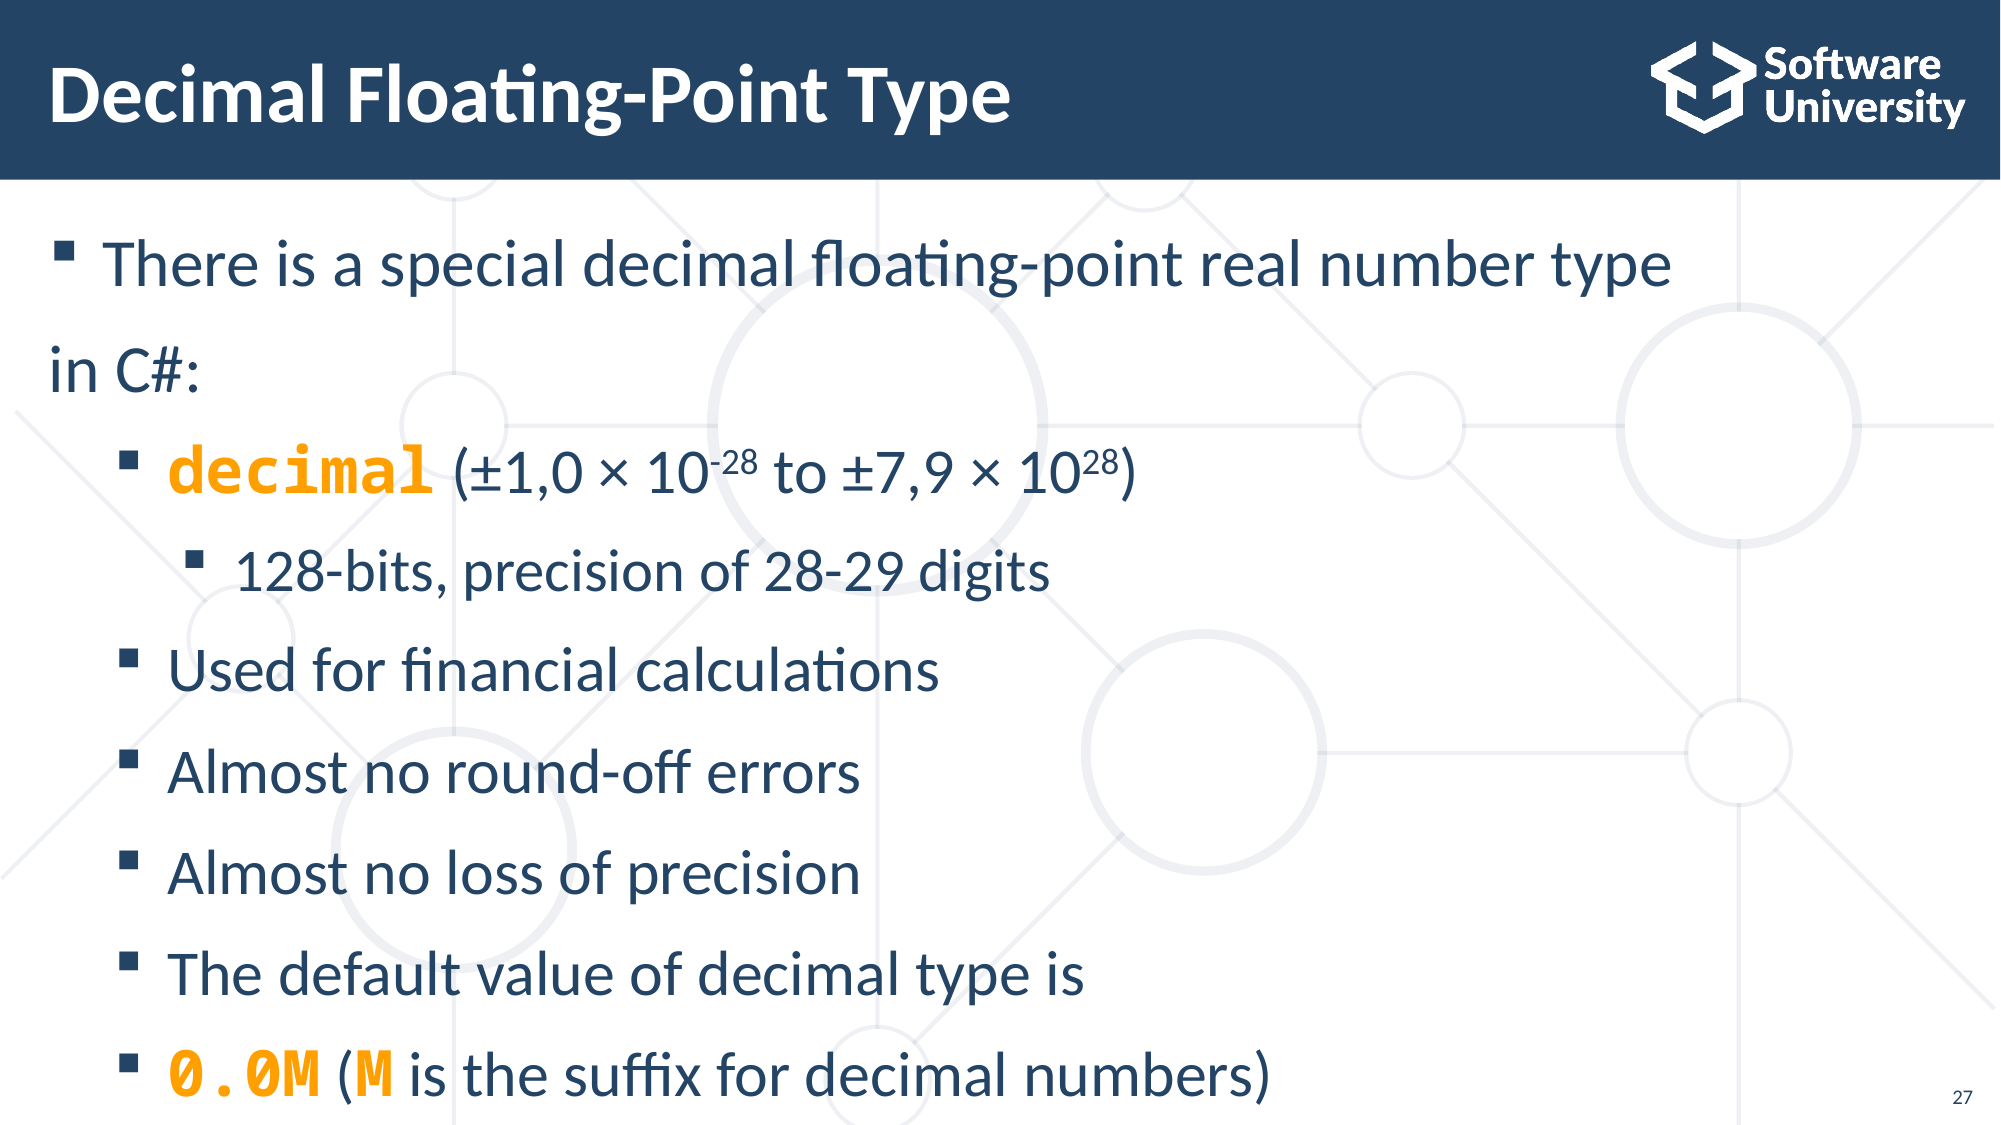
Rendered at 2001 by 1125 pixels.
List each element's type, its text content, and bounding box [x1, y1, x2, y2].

slide_number 27 [1927, 1067, 1989, 1117]
title Decimal Floating-Point Type [31, 16, 1625, 162]
list There is a special decimal floating-point real number type in C#: decimal (±1,0 × 10-28 to ±7,9 × 1028) 128-bits, precision of 28-29 digits Used for financial calculations Almost no round-off errors Almost no loss of precision The default value of decimal type is 0.0M (M is the suffix for decimal numbers) [31, 209, 1960, 1117]
picture [1651, 41, 1966, 134]
